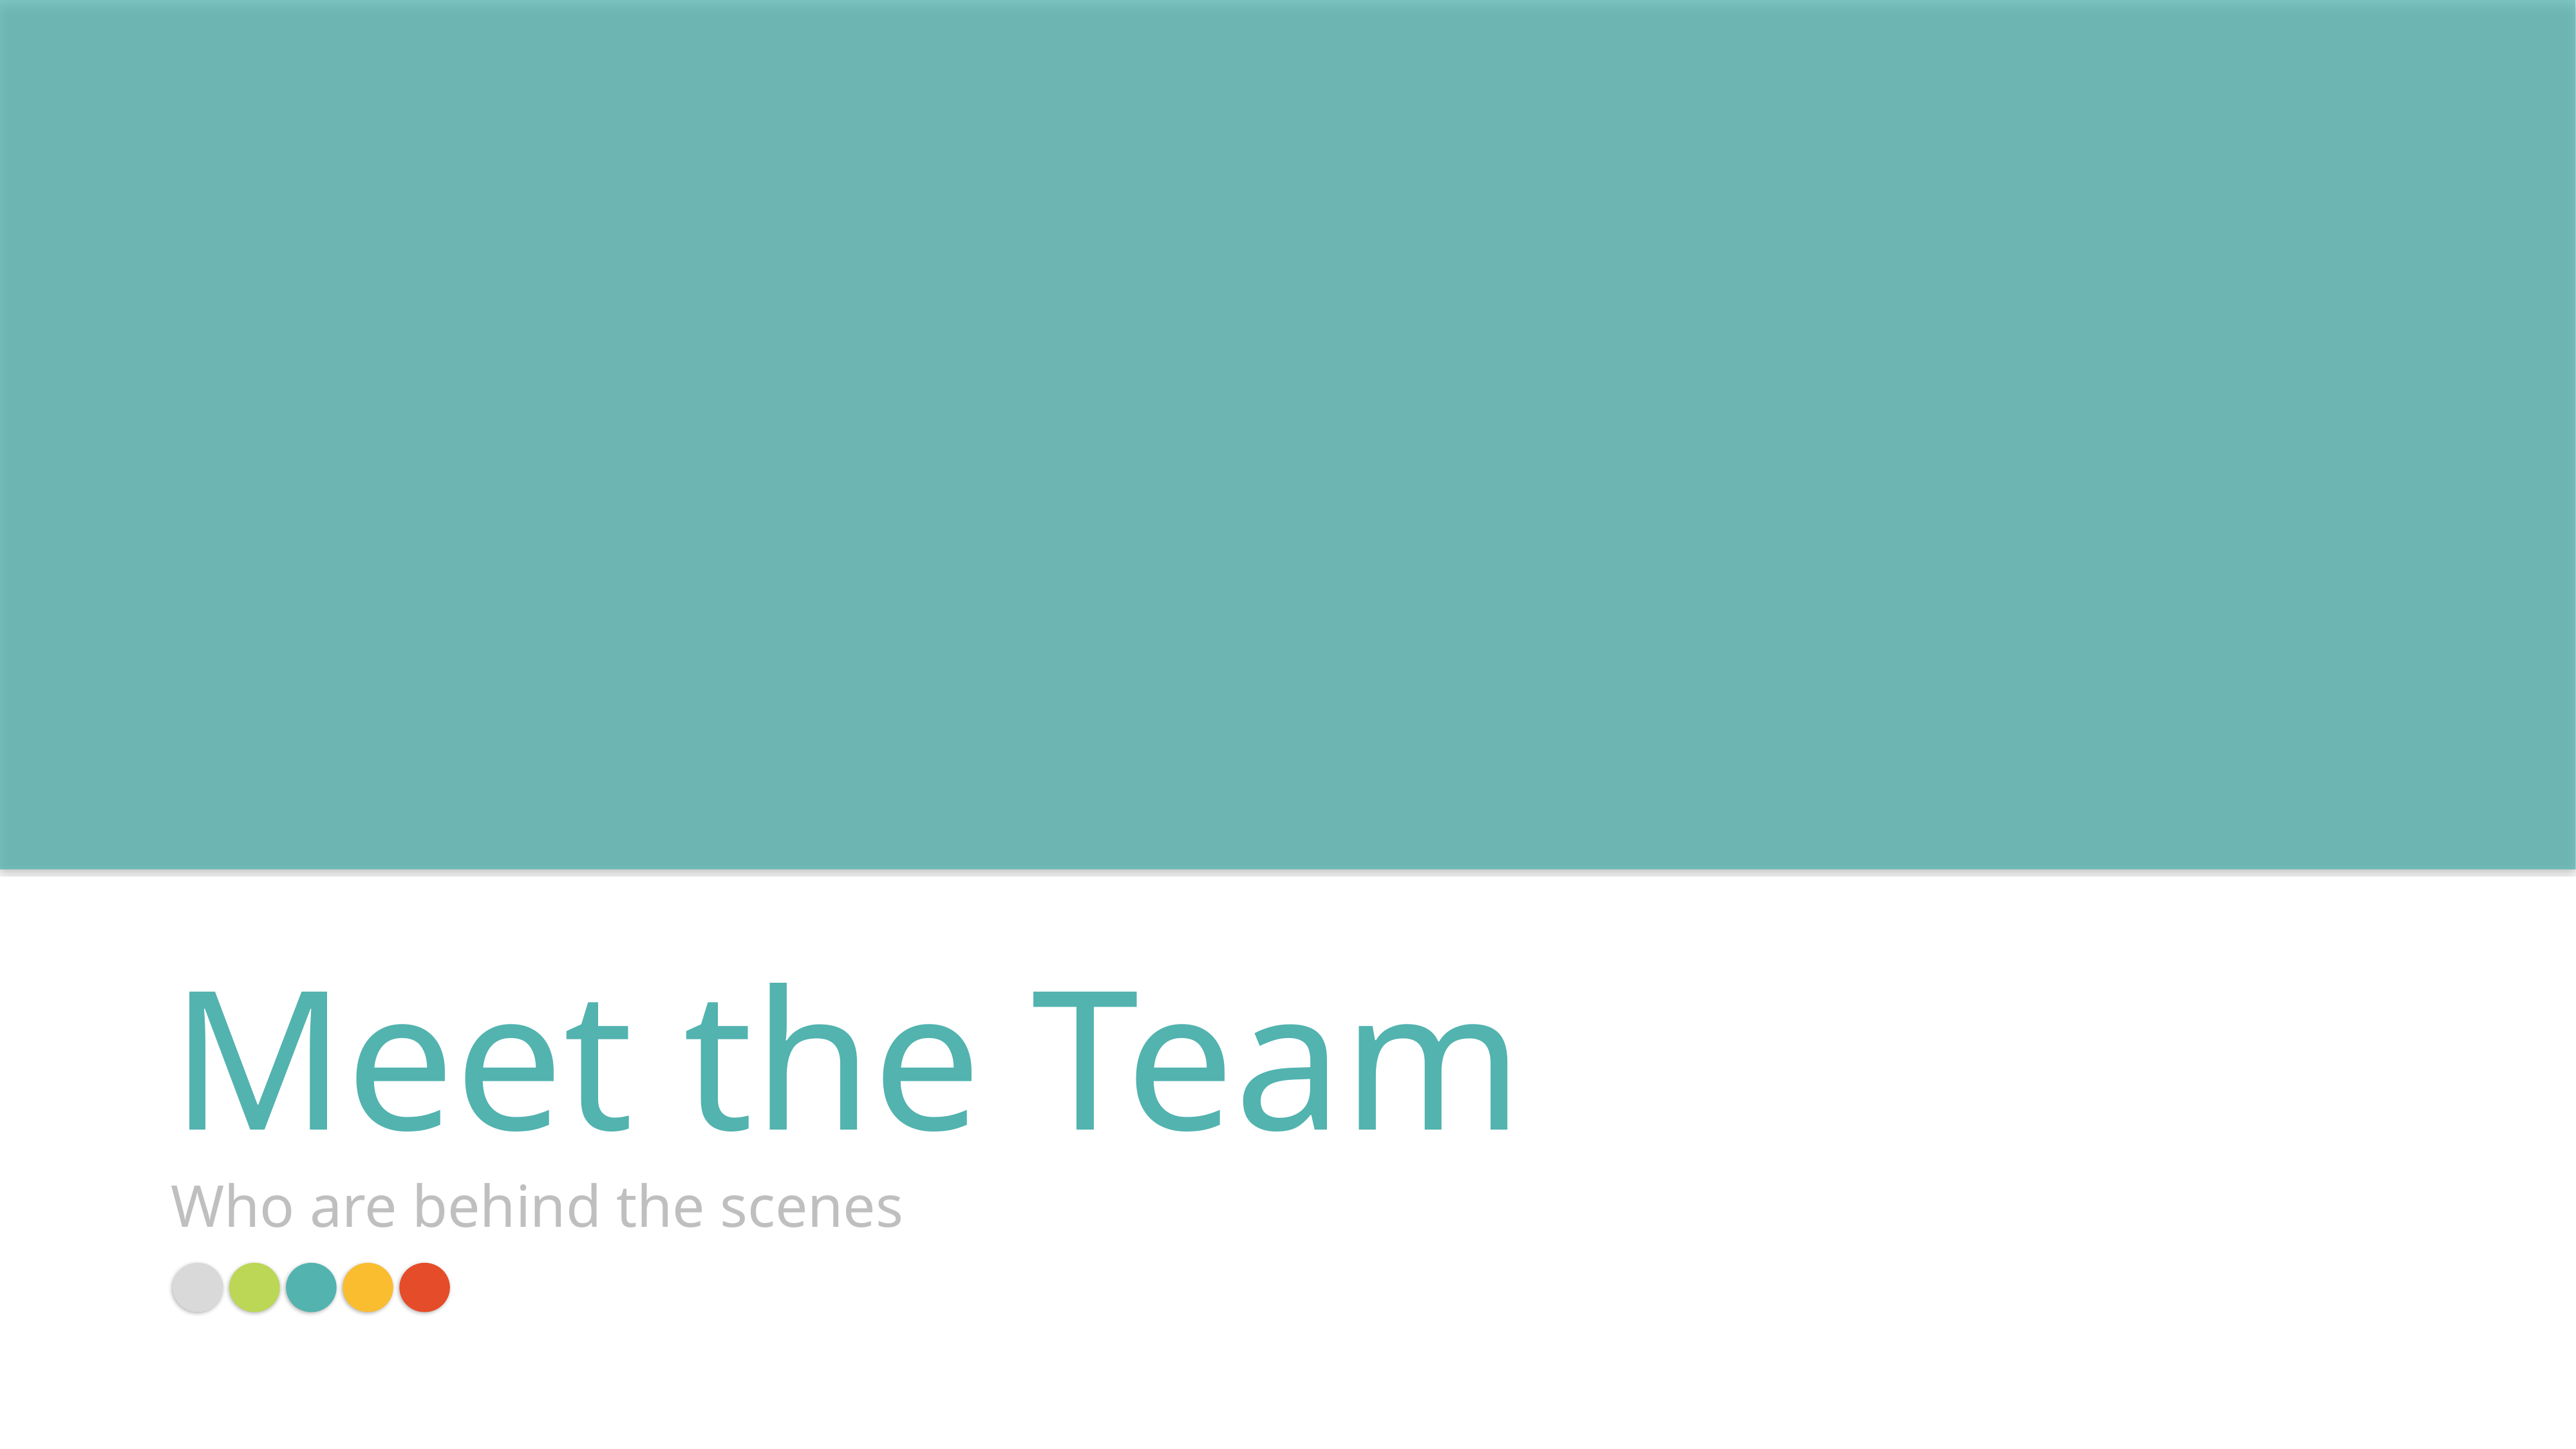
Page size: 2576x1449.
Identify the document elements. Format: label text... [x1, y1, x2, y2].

picture [0, 0, 2576, 870]
text_box Meet the Team [145, 899, 1955, 1152]
text_box Who are behind the scenes [145, 1152, 1955, 1270]
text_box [172, 1262, 451, 1312]
